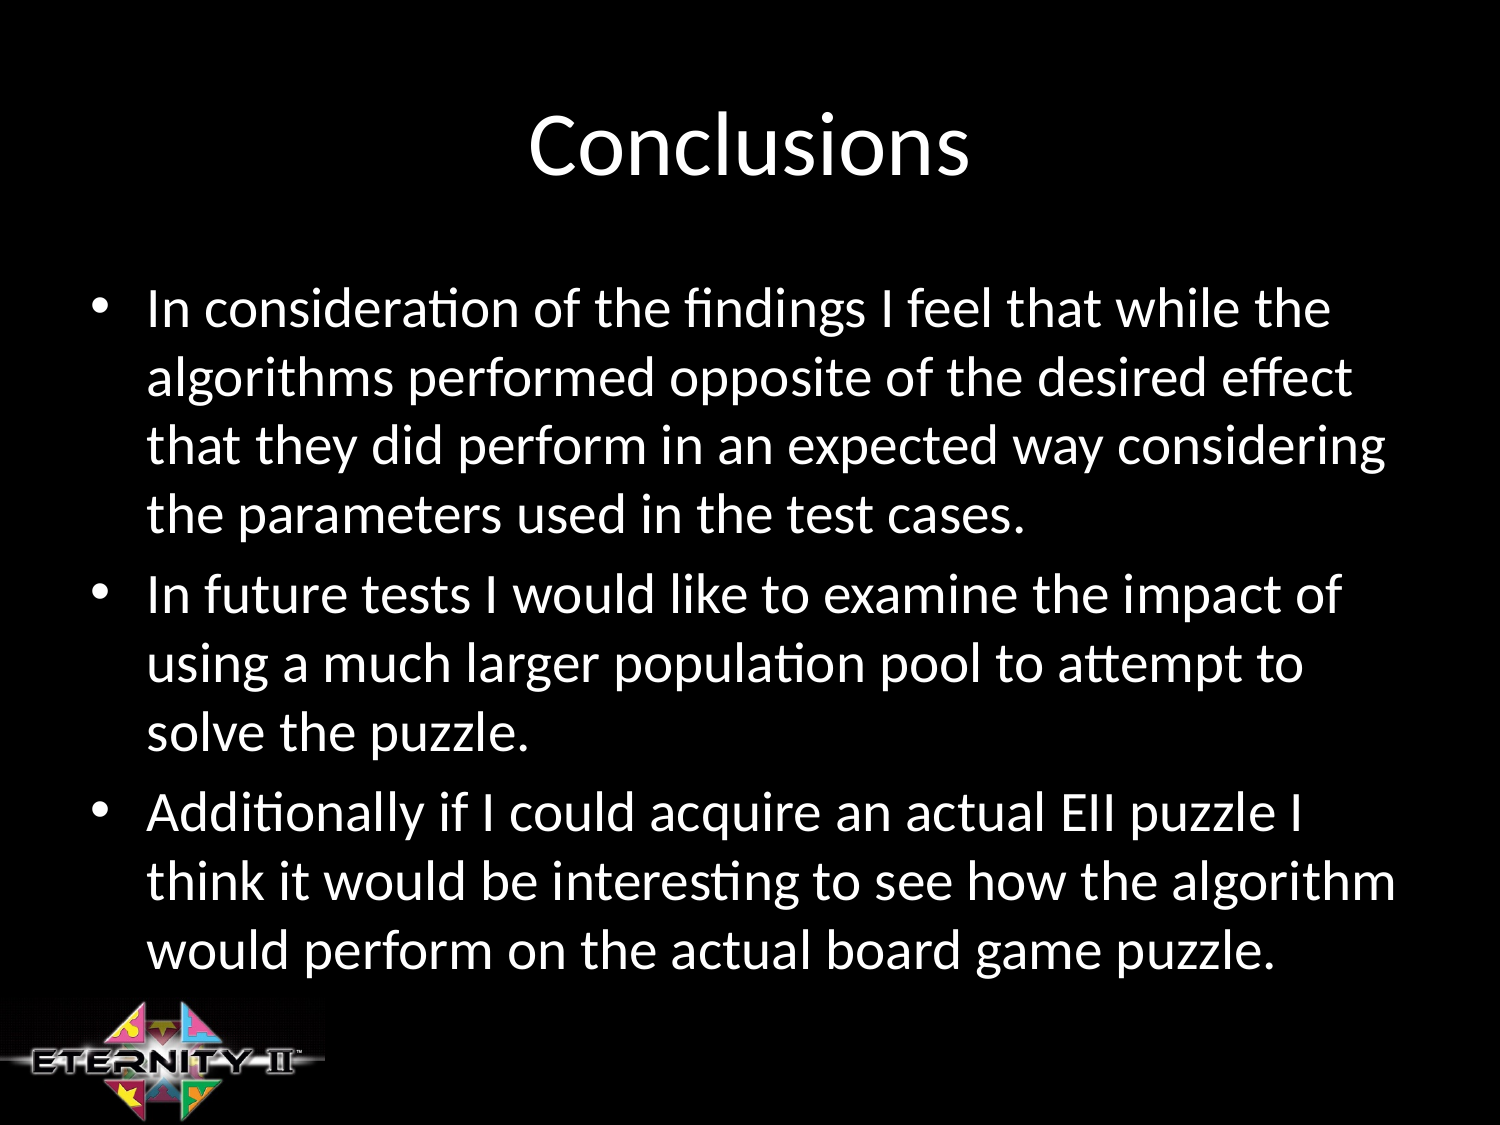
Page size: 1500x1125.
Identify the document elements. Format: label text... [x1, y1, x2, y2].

title Conclusions [75, 45, 1425, 233]
picture [0, 997, 326, 1125]
list In consideration of the findings I feel that while the algorithms performed opposite of the desired effect that they did perform in an expected way considering the parameters used in the test cases. In future tests I would like to examine the impact of using a much larger population pool to attempt to solve the puzzle. Additionally if I could acquire an actual EII puzzle I think it would be interesting to see how the algorithm would perform on the actual board game puzzle. [75, 262, 1425, 1005]
